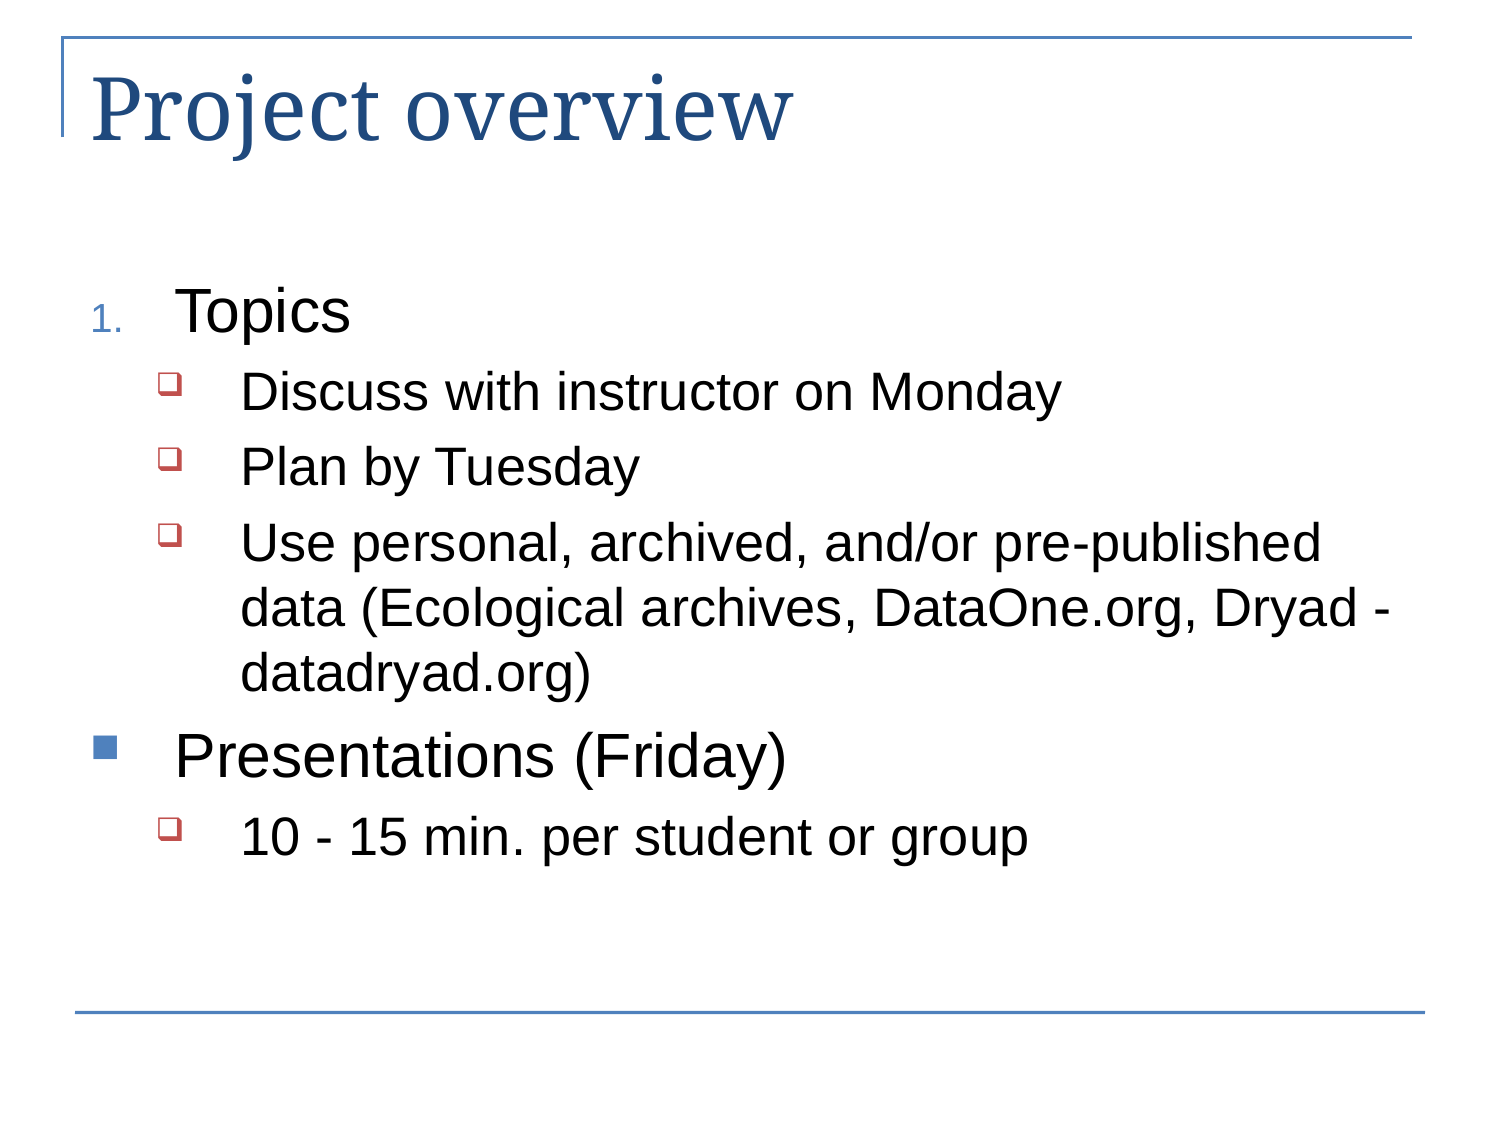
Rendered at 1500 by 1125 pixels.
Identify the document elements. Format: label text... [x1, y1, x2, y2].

title Project overview [75, 45, 1425, 233]
list Topics Discuss with instructor on Monday Plan by Tuesday Use personal, archived, and/or pre-published data (Ecological archives, DataOne.org, Dryad - datadryad.org) Presentations (Friday) 10 - 15 min. per student or group [75, 262, 1425, 1006]
